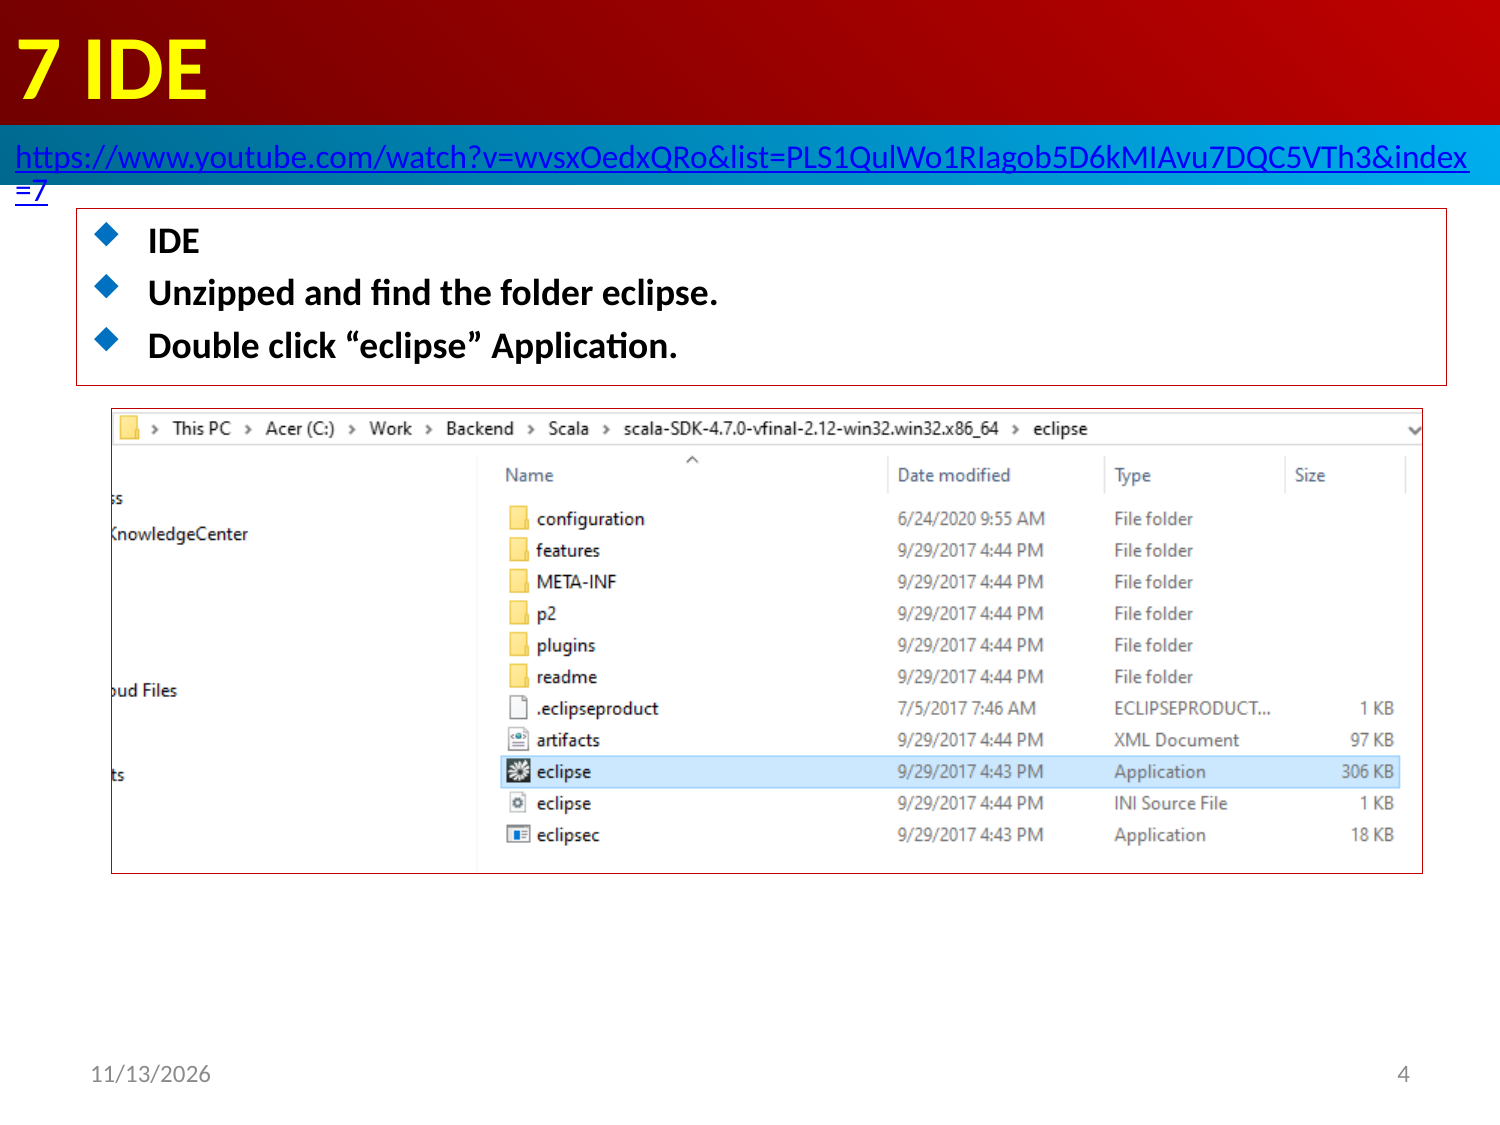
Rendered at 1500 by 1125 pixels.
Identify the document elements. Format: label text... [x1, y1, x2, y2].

text_box https://www.youtube.com/watch?v=wvsxOedxQRo&list=PLS1QulWo1RIagob5D6kMIAvu7DQC5VTh3&index=7 [0, 125, 1500, 185]
slide_number 4 [1074, 1042, 1425, 1103]
title 7 IDE [0, 0, 1500, 125]
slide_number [75, 1042, 425, 1103]
picture [111, 408, 1423, 874]
subtitle IDE Unzipped and find the folder eclipse. Double click “eclipse” Application. [76, 208, 1447, 386]
